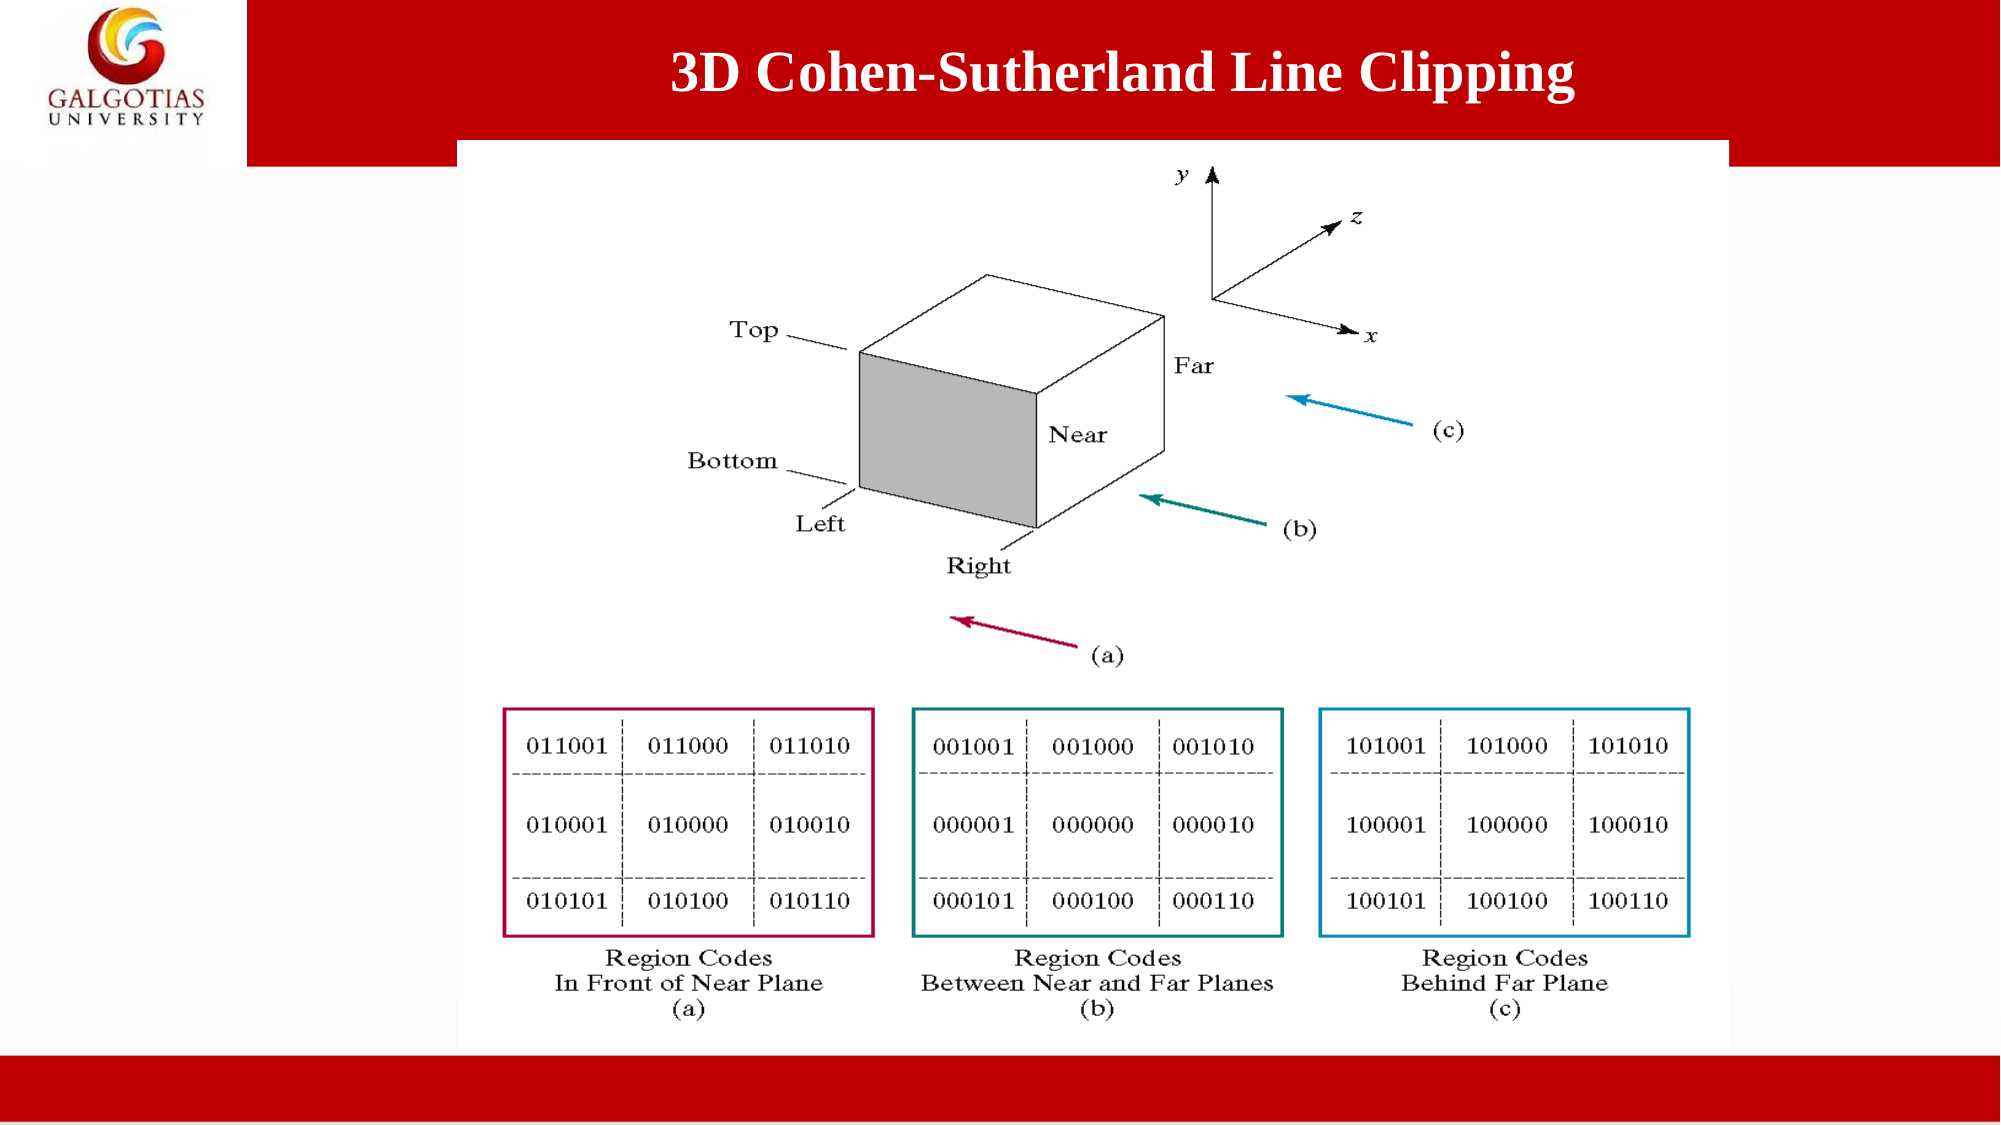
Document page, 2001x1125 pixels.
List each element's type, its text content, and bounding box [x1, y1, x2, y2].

list 3D Cohen-Sutherland Line Clipping [335, 34, 1912, 141]
picture [0, 0, 2001, 1125]
